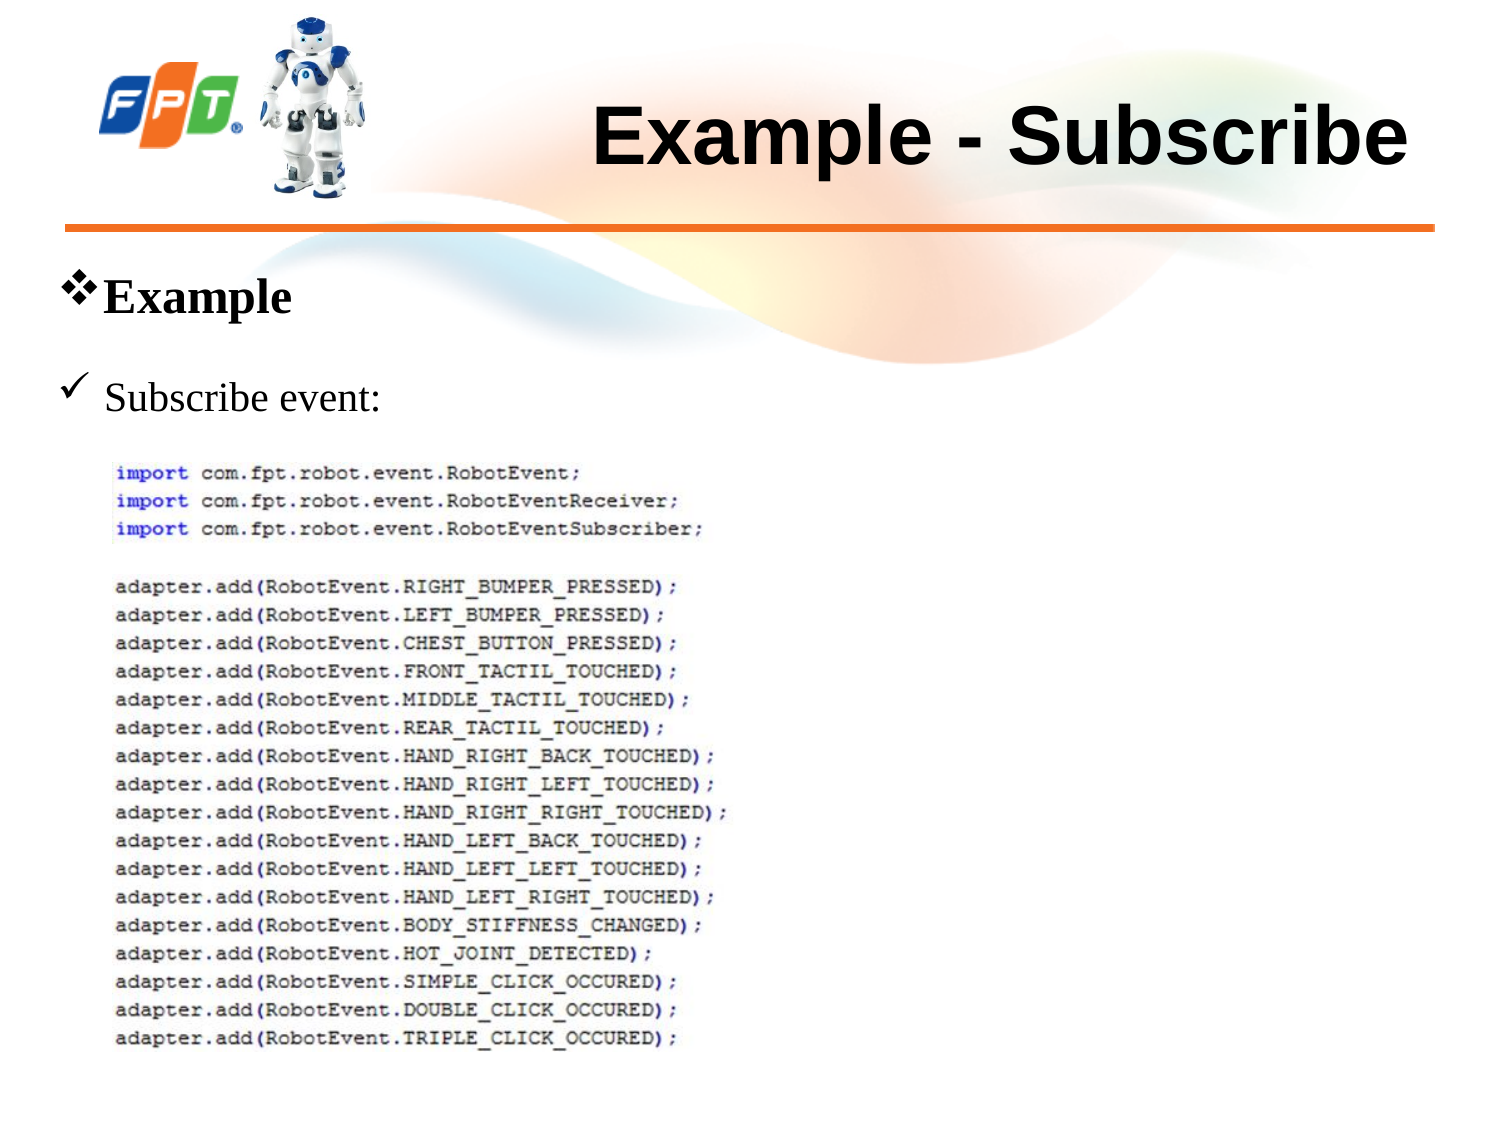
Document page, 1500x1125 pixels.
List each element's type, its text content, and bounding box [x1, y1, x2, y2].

picture [112, 574, 832, 1052]
picture [65, 0, 1435, 362]
title Example - Subscribe [537, 37, 1426, 226]
text_box Example [42, 255, 793, 331]
text_box Subscribe event: [42, 362, 1500, 478]
picture [112, 462, 1397, 544]
